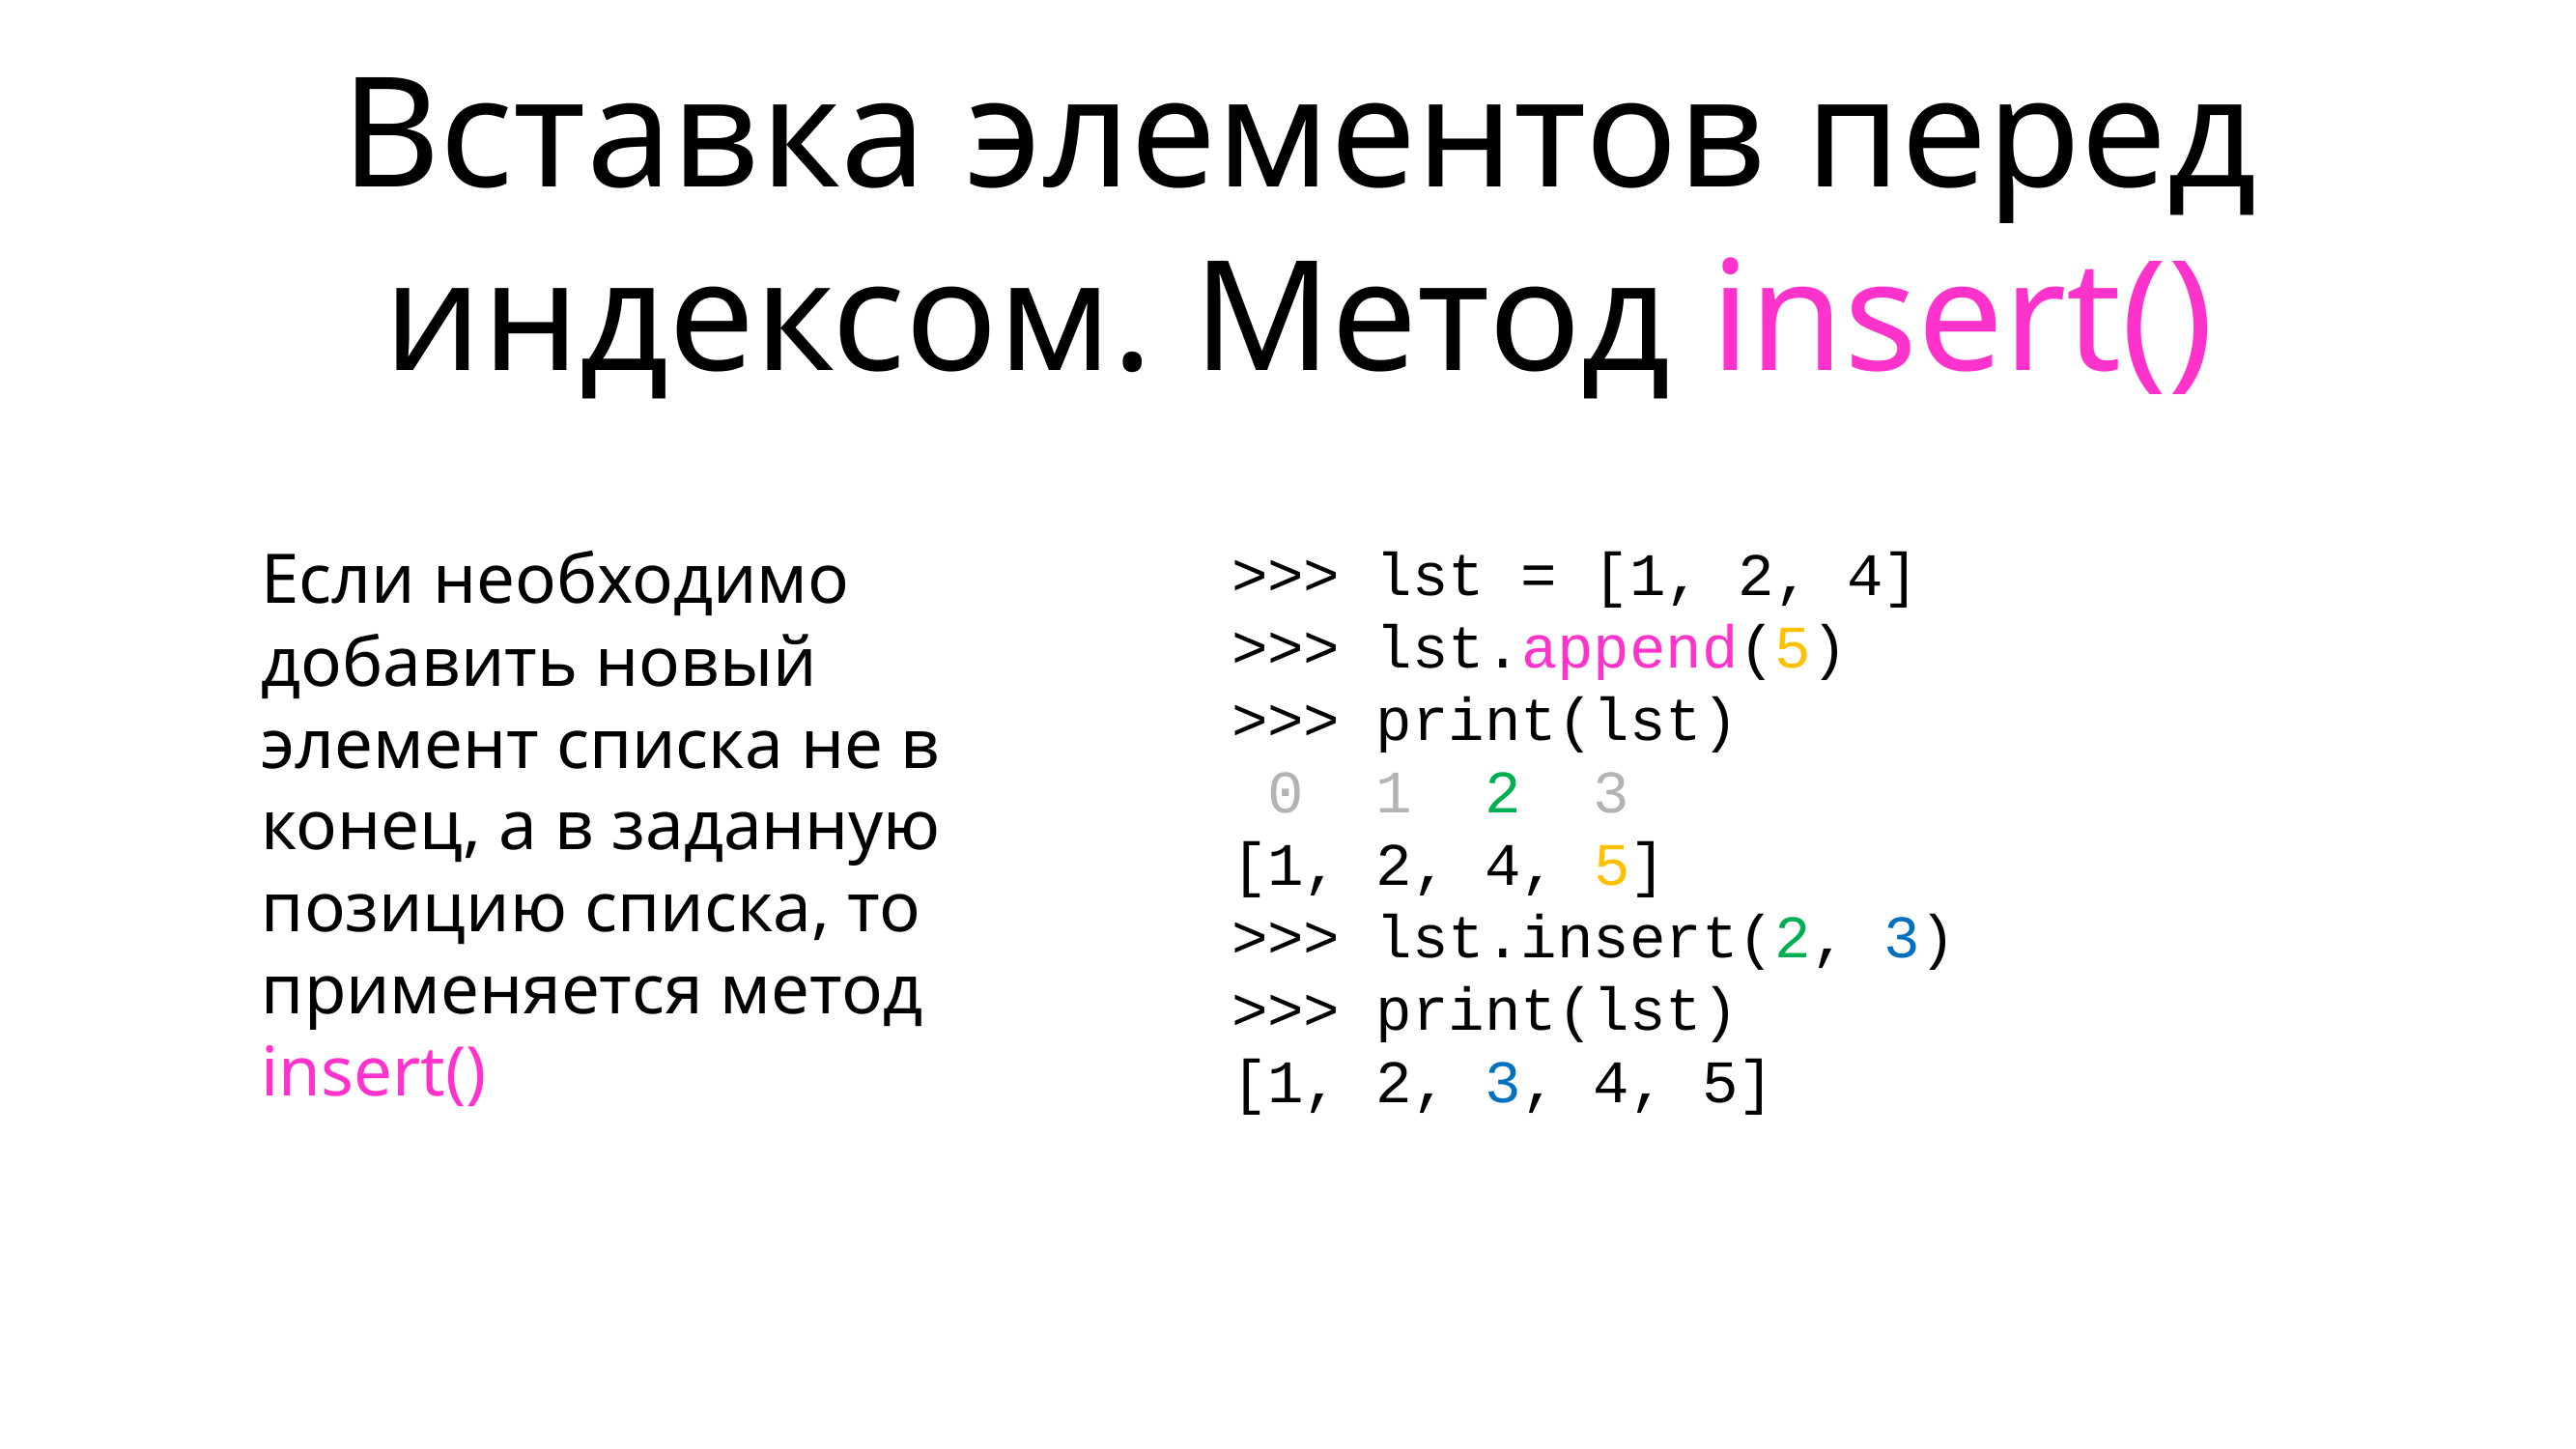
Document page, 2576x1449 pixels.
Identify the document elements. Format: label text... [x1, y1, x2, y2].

title Вставка элементов перед индексом. Метод insert() [0, 0, 2576, 437]
list Если необходимо добавить новый элемент списка не в конец, а в заданную позицию списка, то применяется метод insert() [183, 412, 1119, 1233]
text_box >>> lst = [1, 2, 4] >>> lst.append(5) >>> print(lst) 0 1 2 3 [1, 2, 4, 5] >>> lst.insert(2, 3) >>> print(lst) [1, 2, 3, 4, 5] [1231, 473, 2507, 1177]
